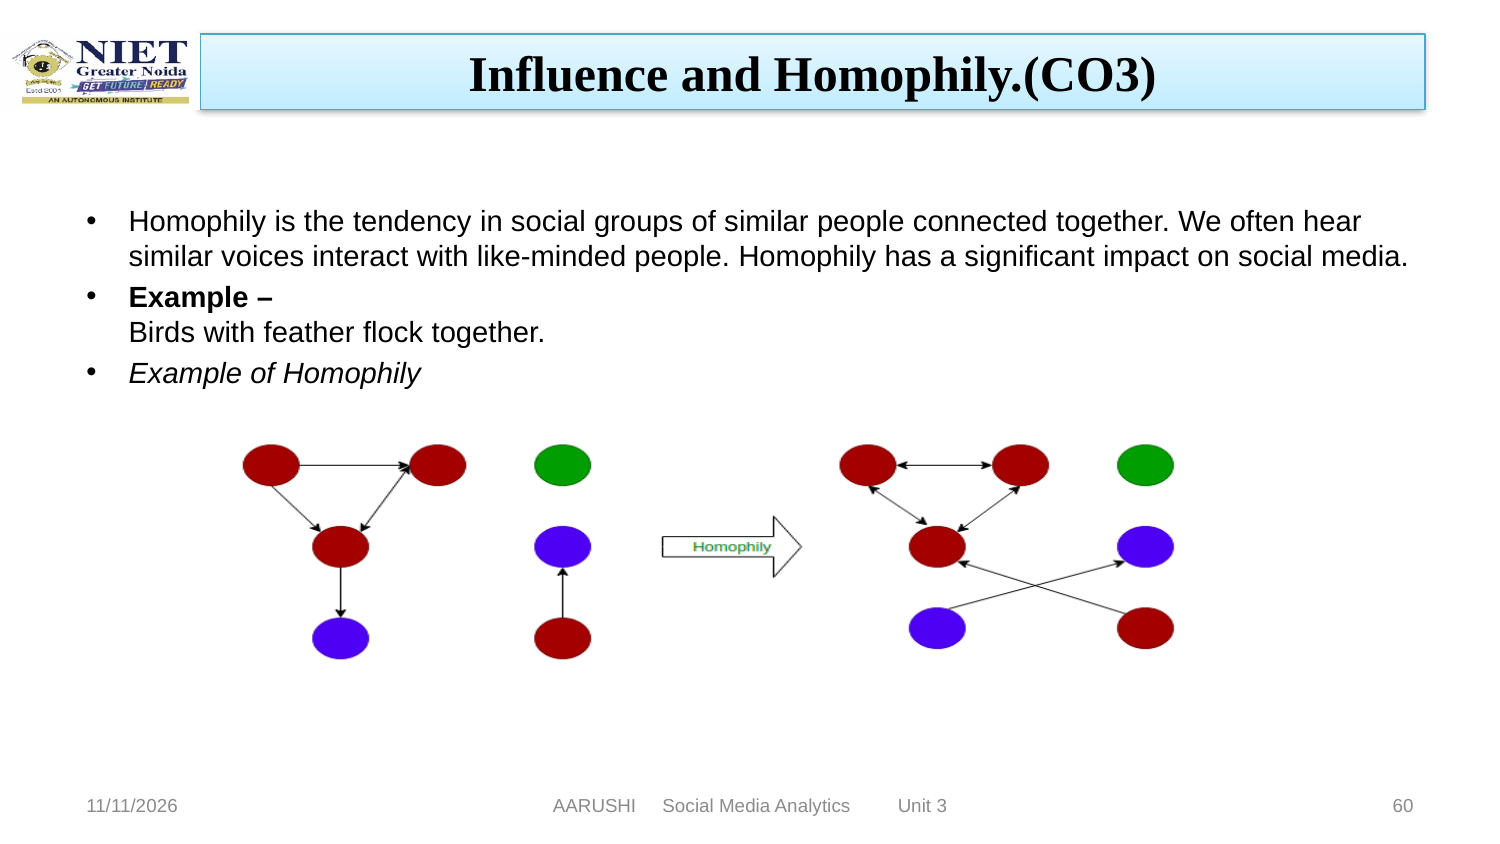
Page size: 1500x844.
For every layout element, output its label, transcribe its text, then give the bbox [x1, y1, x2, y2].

footer AARUSHI Social Media Analytics Unit 3 [512, 782, 988, 827]
title Influence and Homophily.(CO3) [201, 33, 1426, 110]
list Homophily is the tendency in social groups of similar people connected together. We often hear similar voices interact with like-minded people. Homophily has a significant impact on social media. Example – Birds with feather flock together. Example of Homophily [75, 196, 1425, 754]
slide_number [75, 782, 425, 827]
slide_number 60 [1074, 782, 1425, 827]
picture [0, 33, 201, 110]
picture [199, 421, 1213, 698]
